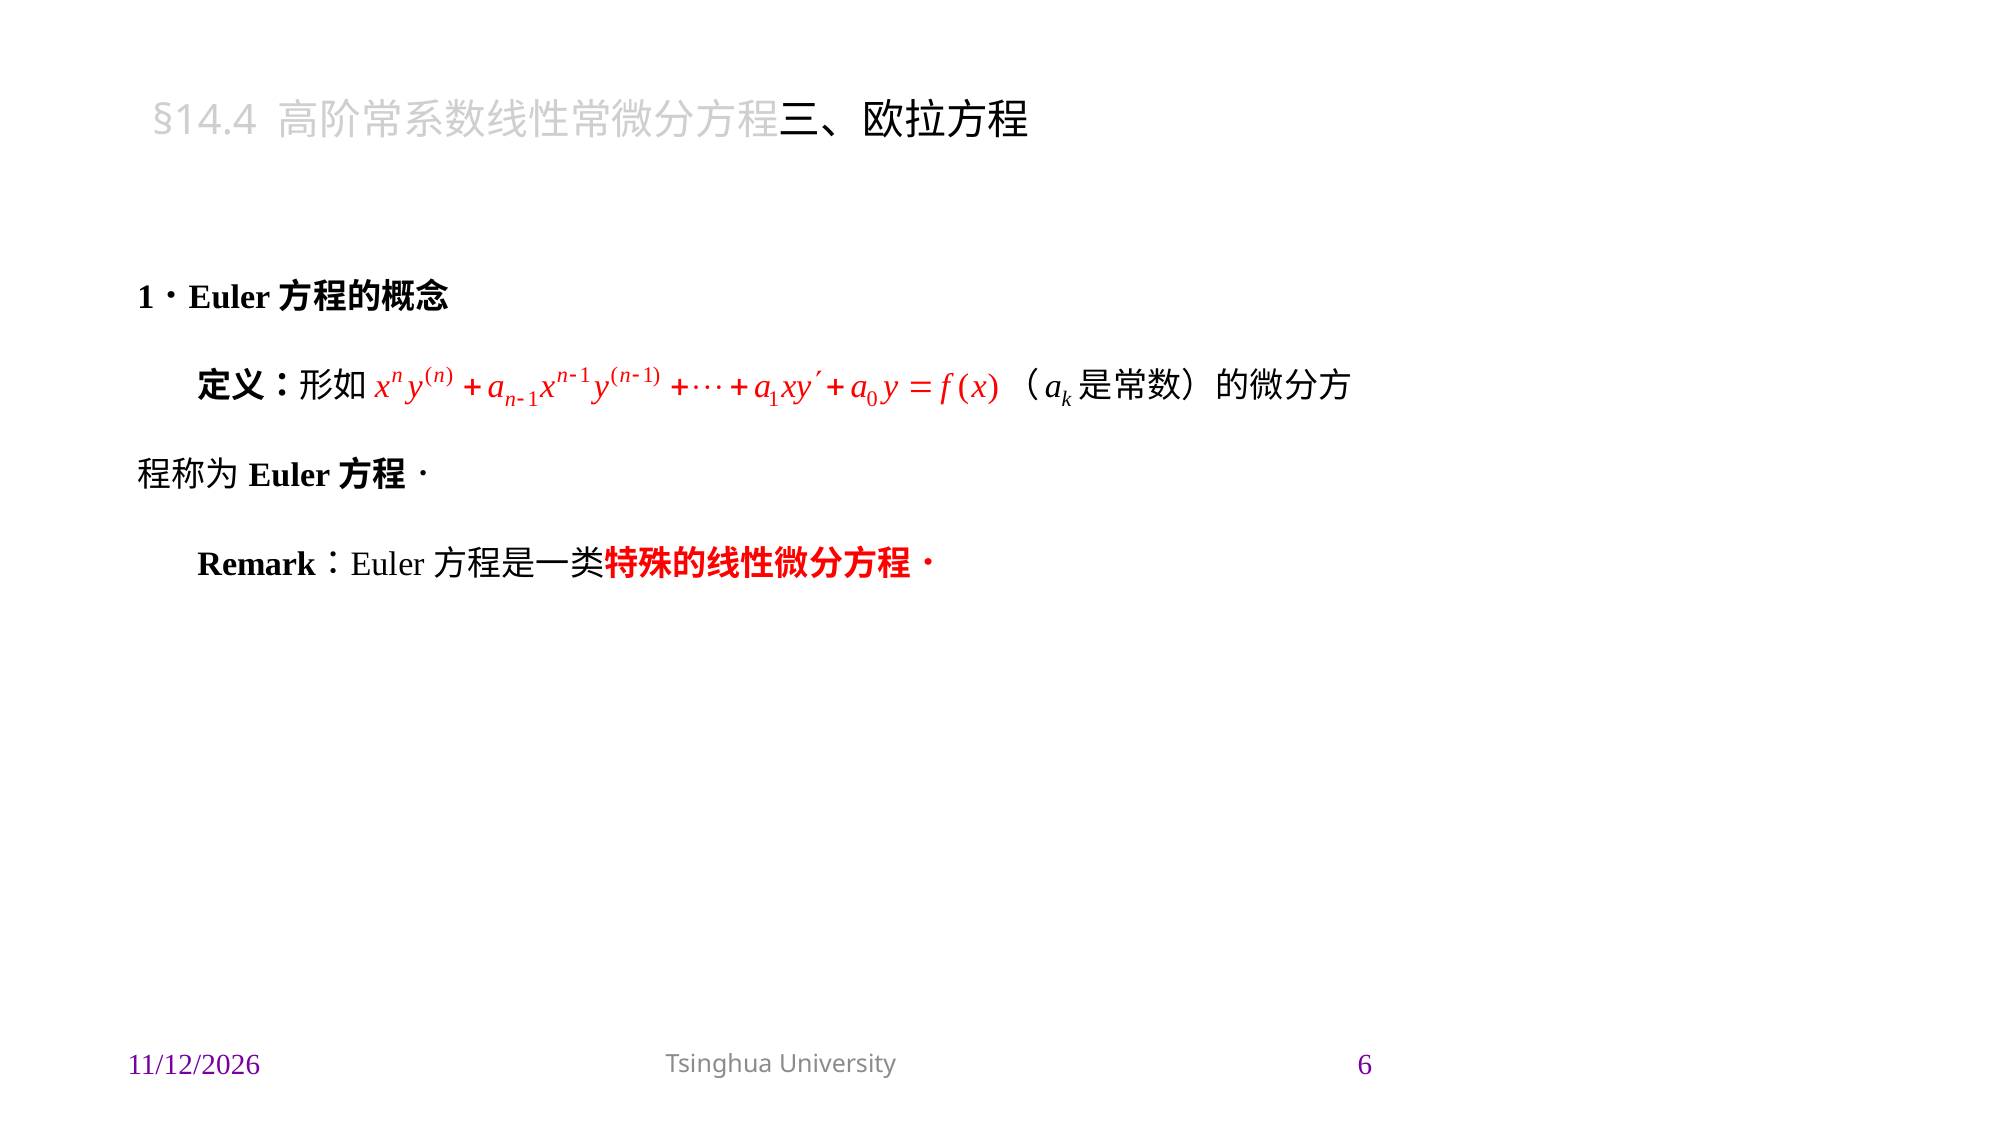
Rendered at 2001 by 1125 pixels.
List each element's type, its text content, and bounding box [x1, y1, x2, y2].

footer Tsinghua University [425, 1025, 1138, 1100]
title §14.4 高阶常系数线性常微分方程三、欧拉方程 [137, 53, 1863, 189]
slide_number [112, 1025, 375, 1100]
slide_number 6 [1175, 1025, 1388, 1100]
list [137, 250, 1374, 1005]
